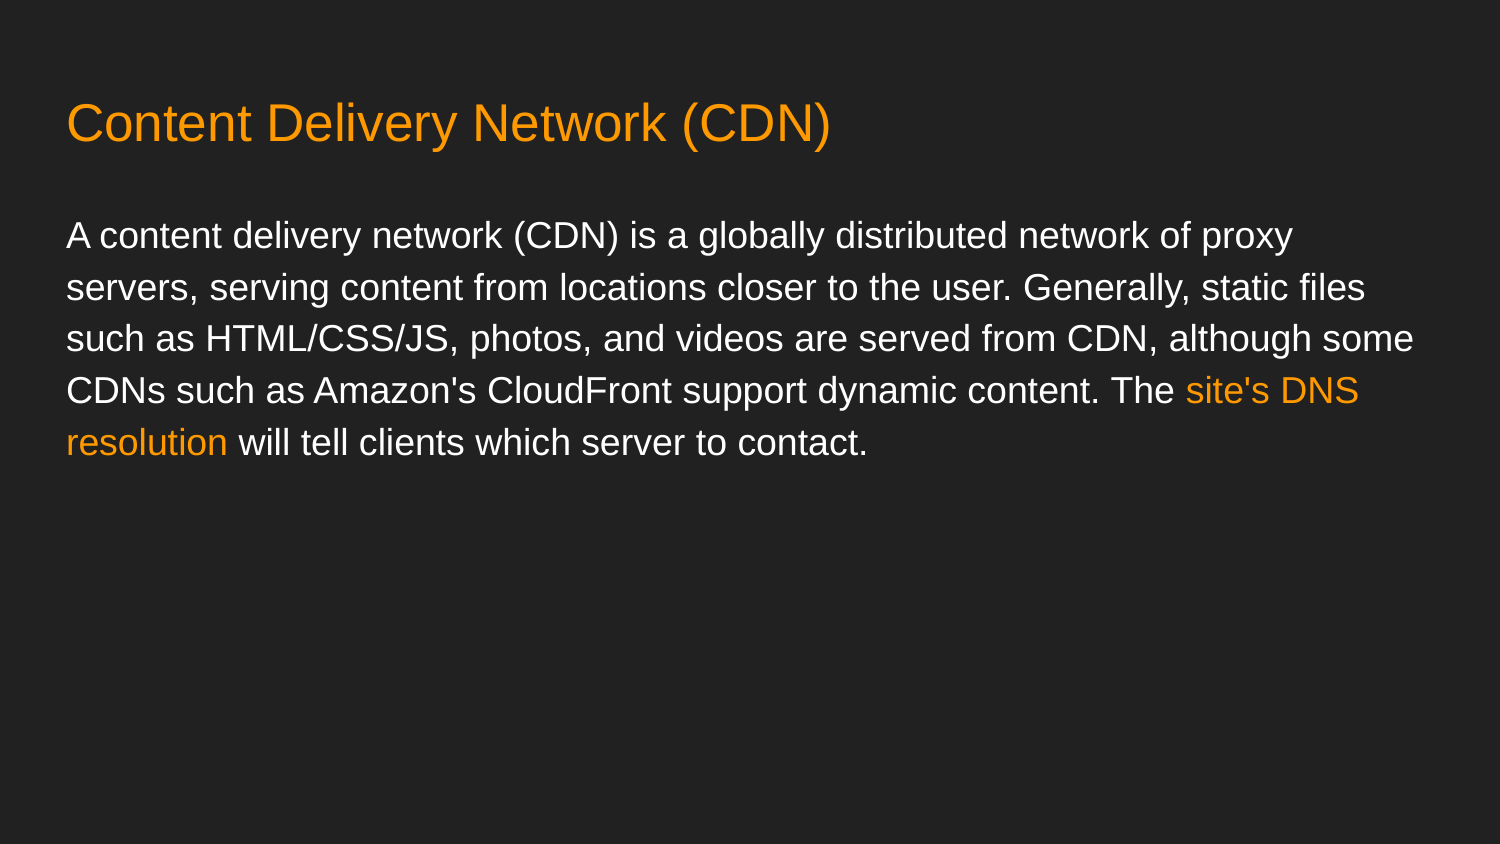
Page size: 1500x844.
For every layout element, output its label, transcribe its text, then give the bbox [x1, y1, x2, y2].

list A content delivery network (CDN) is a globally distributed network of proxy servers, serving content from locations closer to the user. Generally, static files such as HTML/CSS/JS, photos, and videos are served from CDN, although some CDNs such as Amazon's CloudFront support dynamic content. The site's DNS resolution will tell clients which server to contact. [51, 189, 1449, 750]
title Content Delivery Network (CDN) [51, 72, 1449, 167]
